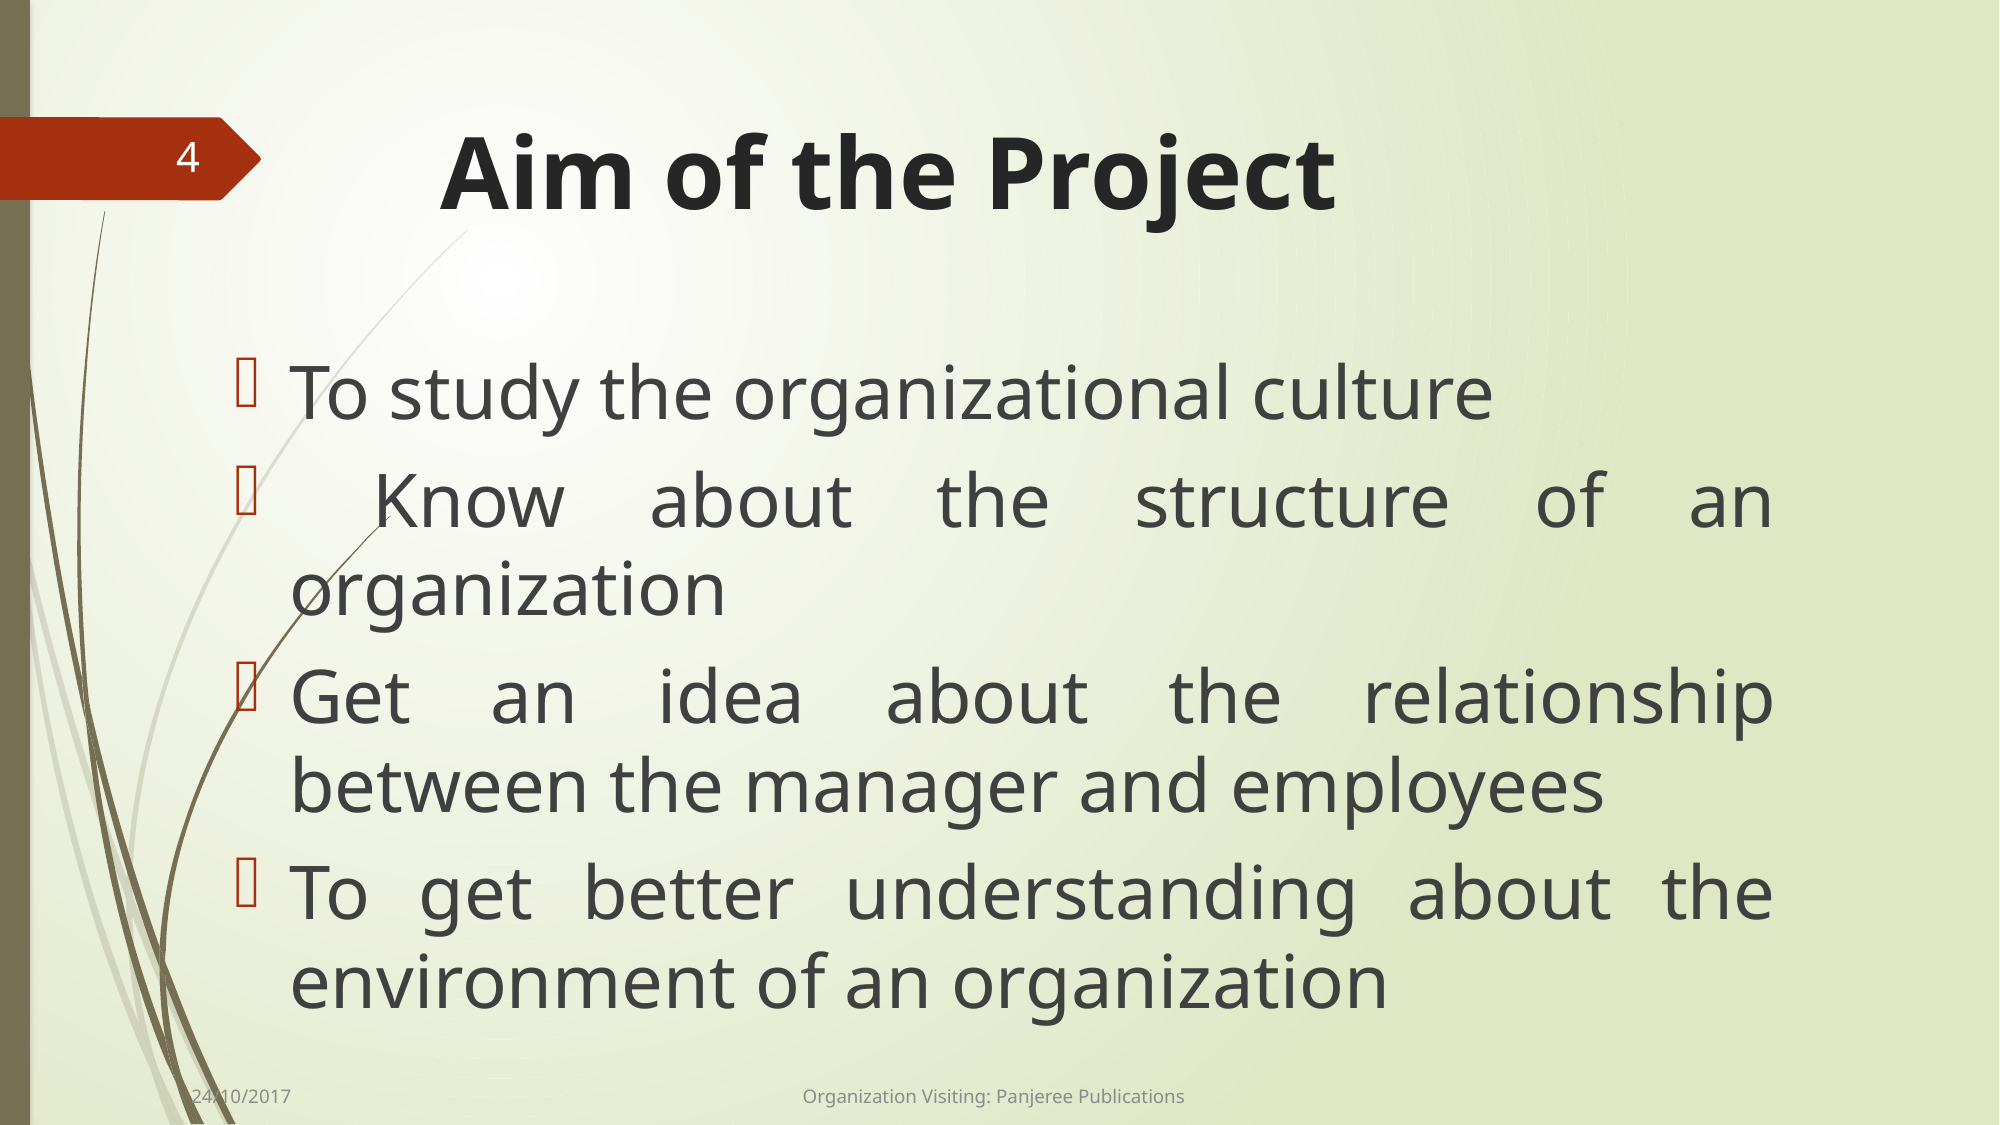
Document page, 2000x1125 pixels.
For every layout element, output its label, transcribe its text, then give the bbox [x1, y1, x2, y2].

title Aim of the Project [425, 102, 1887, 313]
list To study the organizational culture Know about the structure of an organization Get an idea about the relationship between the manager and employees To get better understanding about the environment of an organization [220, 338, 1792, 1039]
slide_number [31, 1069, 307, 1122]
footer Organization Visiting: Panjeree Publications [787, 1069, 1750, 1122]
slide_number 4 [87, 129, 216, 190]
